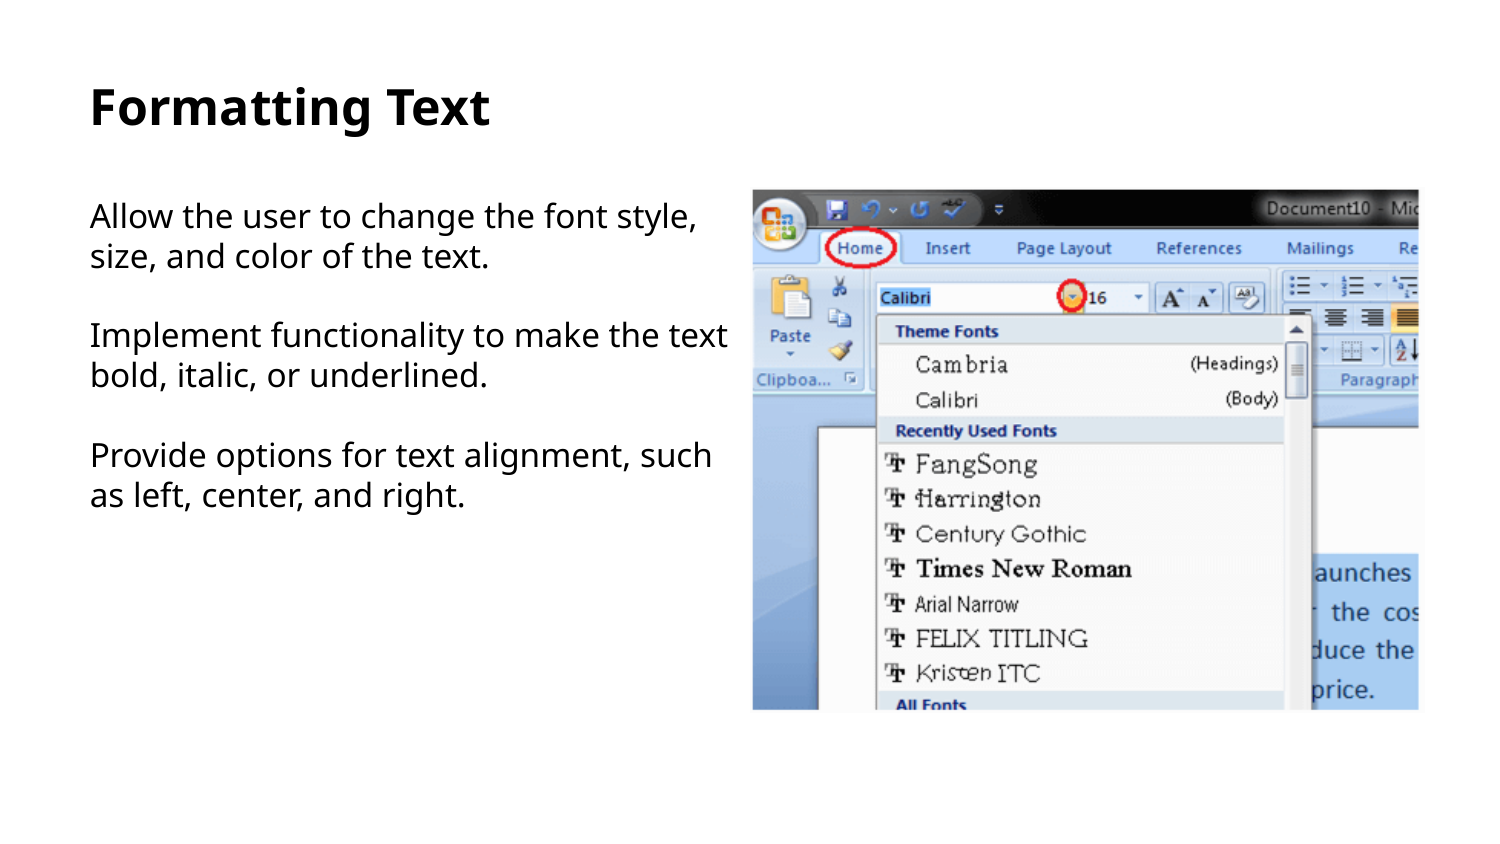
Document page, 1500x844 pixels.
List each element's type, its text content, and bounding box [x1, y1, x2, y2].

picture [749, 187, 1425, 713]
text_box Formatting Text [74, 37, 1425, 173]
text_box Allow the user to change the font style, size, and color of the text. Implement functionality to make the text bold, italic, or underlined. Provide options for text alignment, such as left, center, and right. [74, 187, 749, 713]
